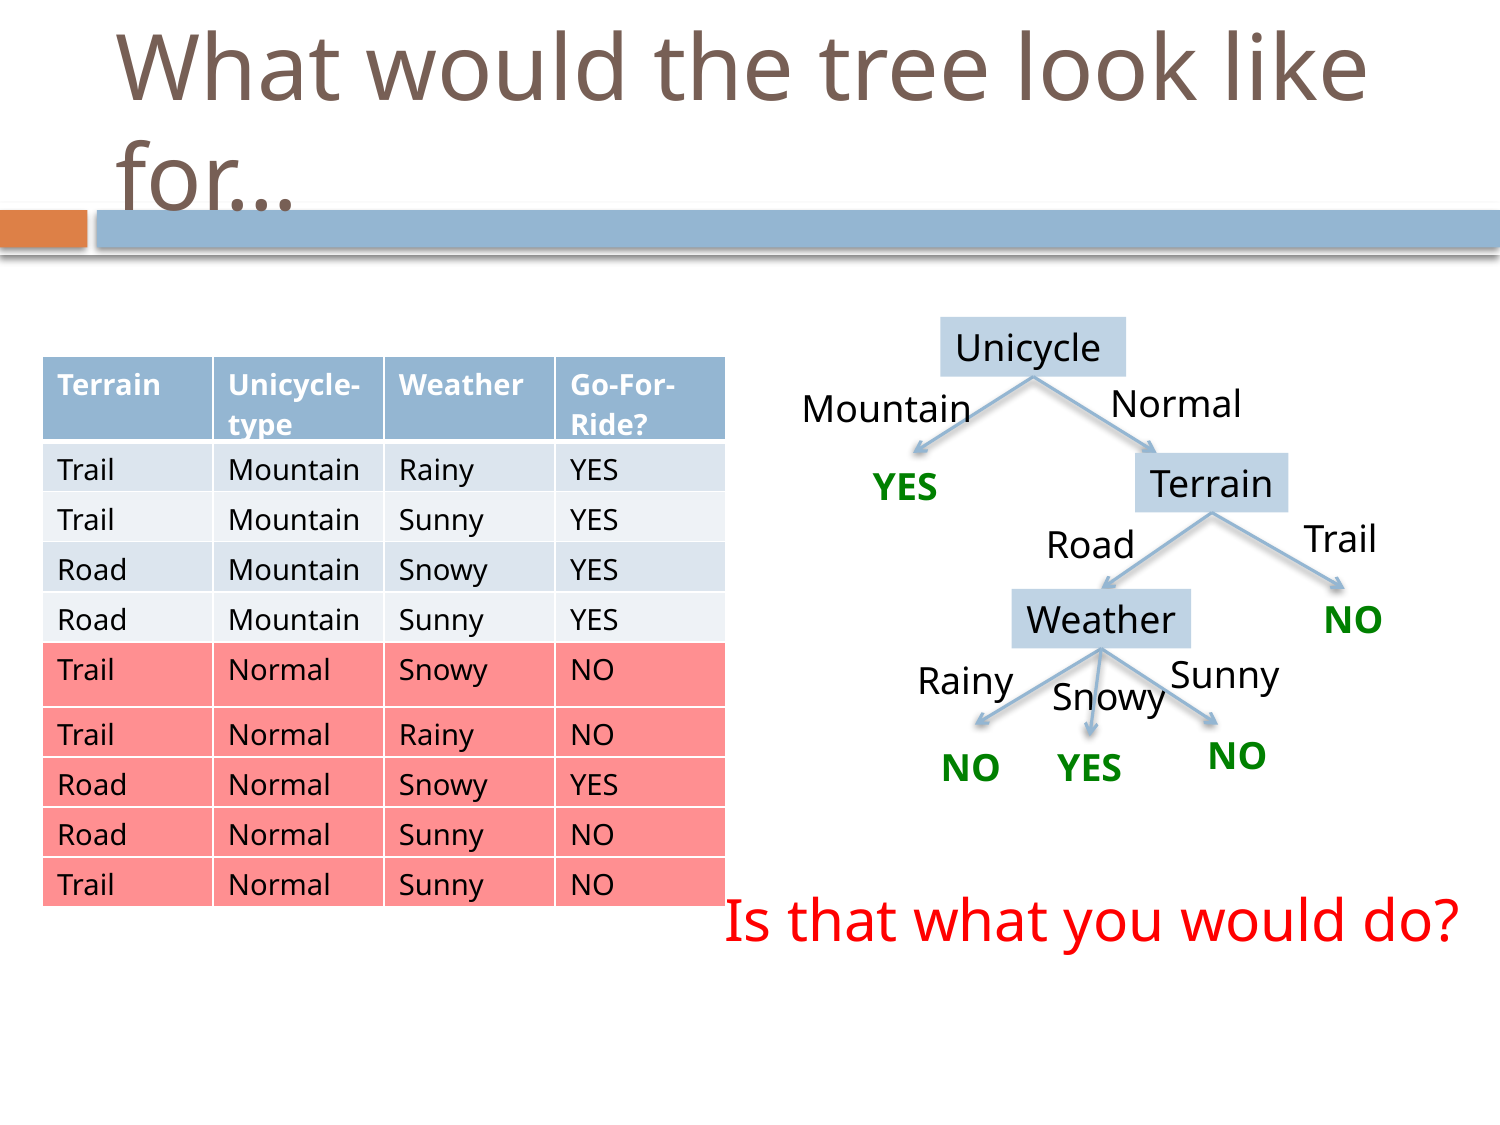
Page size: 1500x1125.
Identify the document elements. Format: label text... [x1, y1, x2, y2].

table_cell Road [43, 808, 212, 856]
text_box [1033, 377, 1157, 454]
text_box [912, 377, 1033, 454]
table_cell Normal [214, 858, 383, 906]
table_cell Trail [43, 444, 212, 491]
title What would the tree look like for… [100, 37, 1438, 200]
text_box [1211, 513, 1346, 589]
text_box NO [1192, 724, 1282, 785]
text_box Weather [1011, 588, 1192, 648]
table_cell Trail [43, 708, 212, 756]
table_cell YES [556, 542, 725, 591]
table_cell Sunny [385, 492, 554, 541]
table_cell Mountain [214, 444, 383, 491]
table_cell YES [556, 758, 725, 806]
text_box Sunny [1155, 644, 1295, 704]
text_box YES [1042, 736, 1138, 797]
table_cell Normal [214, 758, 383, 806]
table_cell Trail [43, 643, 212, 706]
table_cell Sunny [385, 858, 554, 906]
text_box NO [1308, 588, 1399, 648]
table_cell NO [556, 808, 725, 856]
text_box Unicycle [940, 316, 1127, 376]
table_header Weather [385, 357, 554, 439]
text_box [1102, 648, 1219, 725]
text_box Terrain [1135, 452, 1289, 512]
table_cell Normal [214, 808, 383, 856]
text_box Trail [1288, 508, 1393, 568]
text_box Mountain [786, 377, 912, 438]
table_cell YES [556, 444, 725, 491]
table_cell Snowy [385, 542, 554, 591]
table_cell Trail [43, 492, 212, 541]
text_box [974, 648, 1089, 725]
table_cell Sunny [385, 593, 554, 641]
table_header Terrain [43, 357, 212, 439]
table_cell Rainy [385, 444, 554, 491]
table_cell YES [556, 492, 725, 541]
table_cell NO [556, 708, 725, 756]
text_box Road [1031, 513, 1100, 574]
table_cell Sunny [385, 808, 554, 856]
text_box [1100, 513, 1211, 589]
table_cell NO [556, 643, 725, 706]
table_cell Mountain [214, 492, 383, 541]
table_cell Road [43, 542, 212, 591]
text_box Rainy [902, 649, 974, 710]
text_box Normal [1095, 372, 1258, 432]
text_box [1089, 648, 1102, 737]
table_cell Trail [43, 858, 212, 906]
table_cell Normal [214, 643, 383, 706]
table_cell Normal [214, 708, 383, 756]
text_box NO [925, 736, 1016, 797]
table_cell NO [556, 858, 725, 906]
table_cell Rainy [385, 708, 554, 756]
text_box YES [857, 455, 953, 516]
table_header Go-For-Ride? [556, 357, 725, 439]
table_cell Mountain [214, 542, 383, 591]
table_header Unicycle-type [214, 357, 383, 439]
table_cell Snowy [385, 643, 554, 706]
text_box Is that what you would do? [709, 875, 1475, 961]
table_cell Road [43, 593, 212, 641]
table_cell YES [556, 593, 725, 641]
table_cell Road [43, 758, 212, 806]
table_cell Snowy [385, 758, 554, 806]
table_cell Mountain [214, 593, 383, 641]
